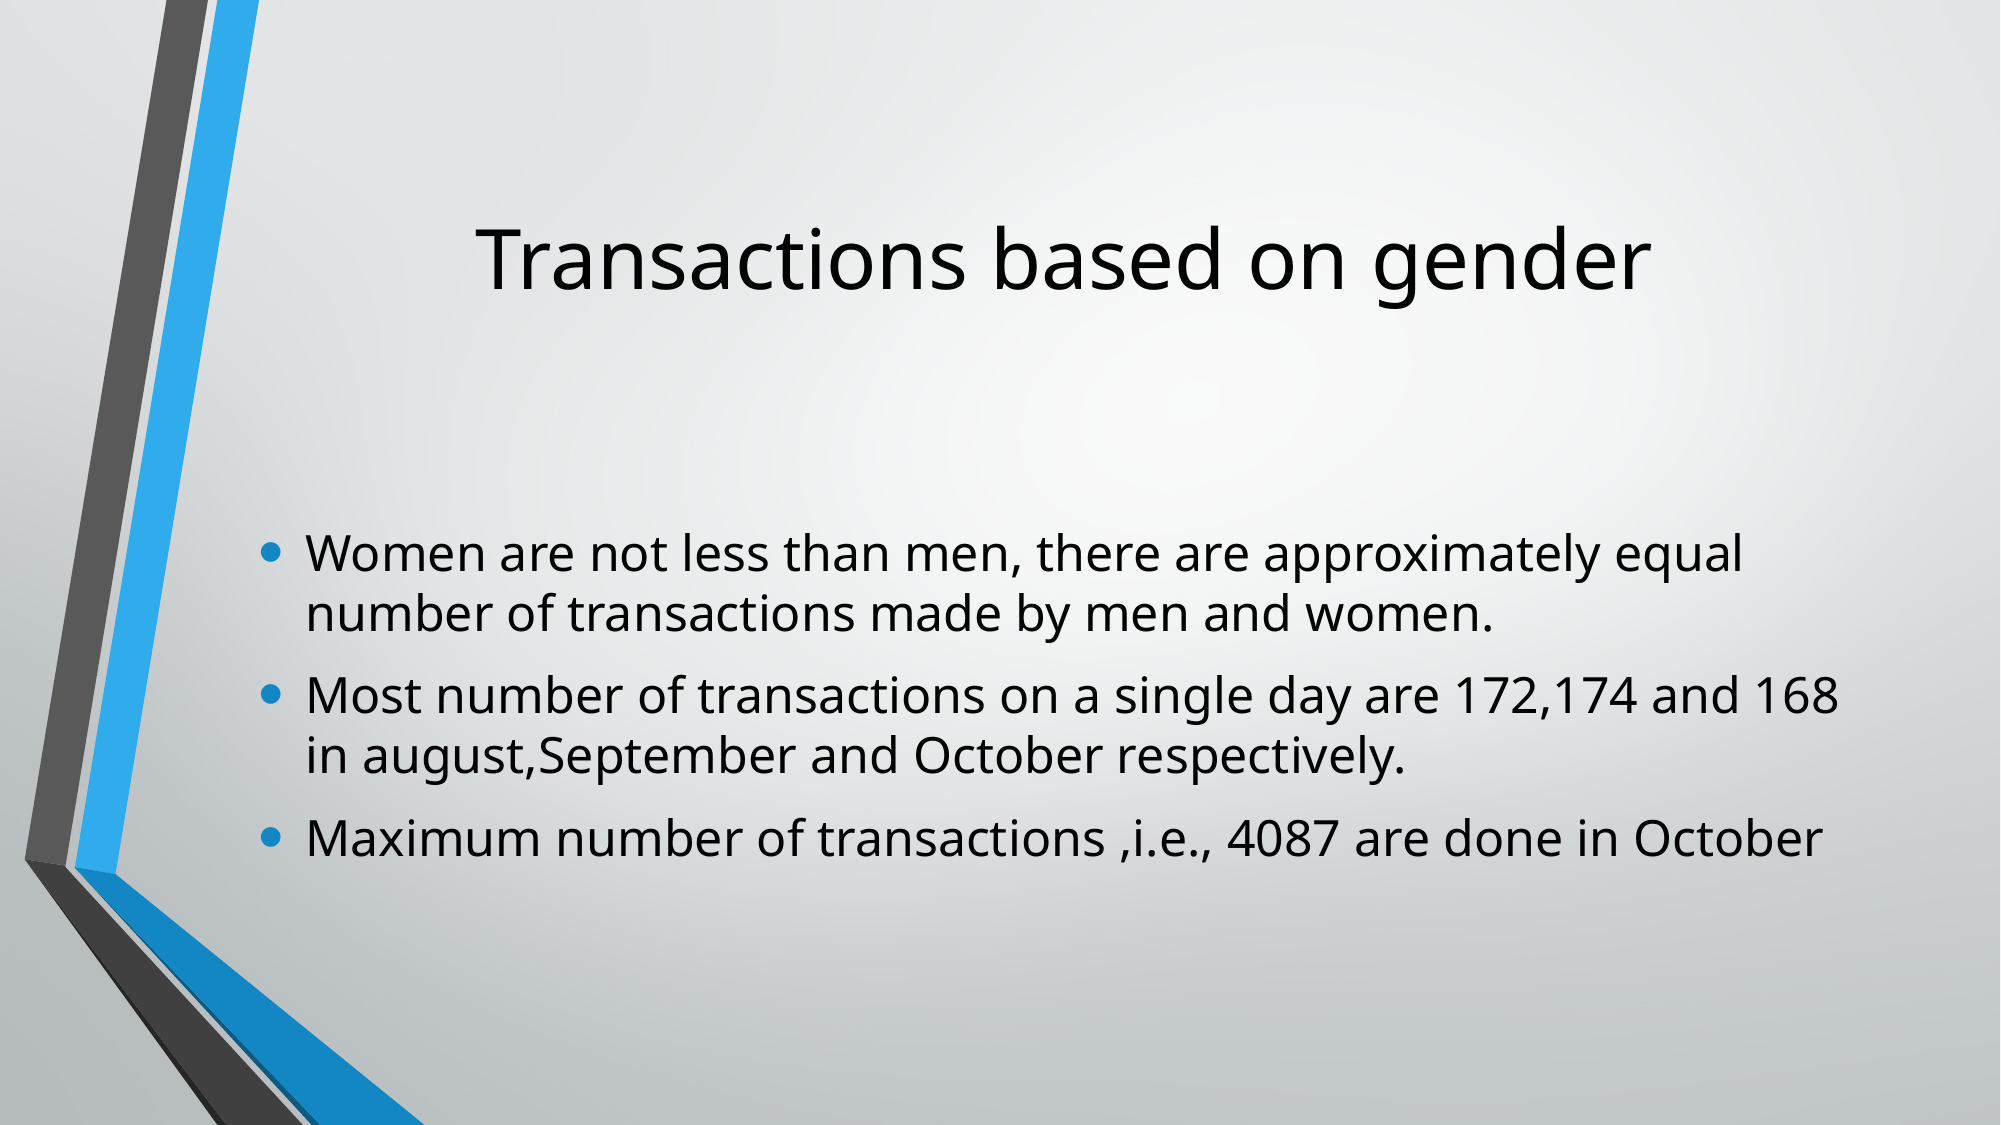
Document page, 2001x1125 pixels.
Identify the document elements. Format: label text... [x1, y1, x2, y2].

list Women are not less than men, there are approximately equal number of transactions made by men and women. Most number of transactions on a single day are 172,174 and 168 in august,September and October respectively. Maximum number of transactions ,i.e., 4087 are done in October [243, 437, 1887, 950]
title Transactions based on gender [243, 112, 1887, 400]
